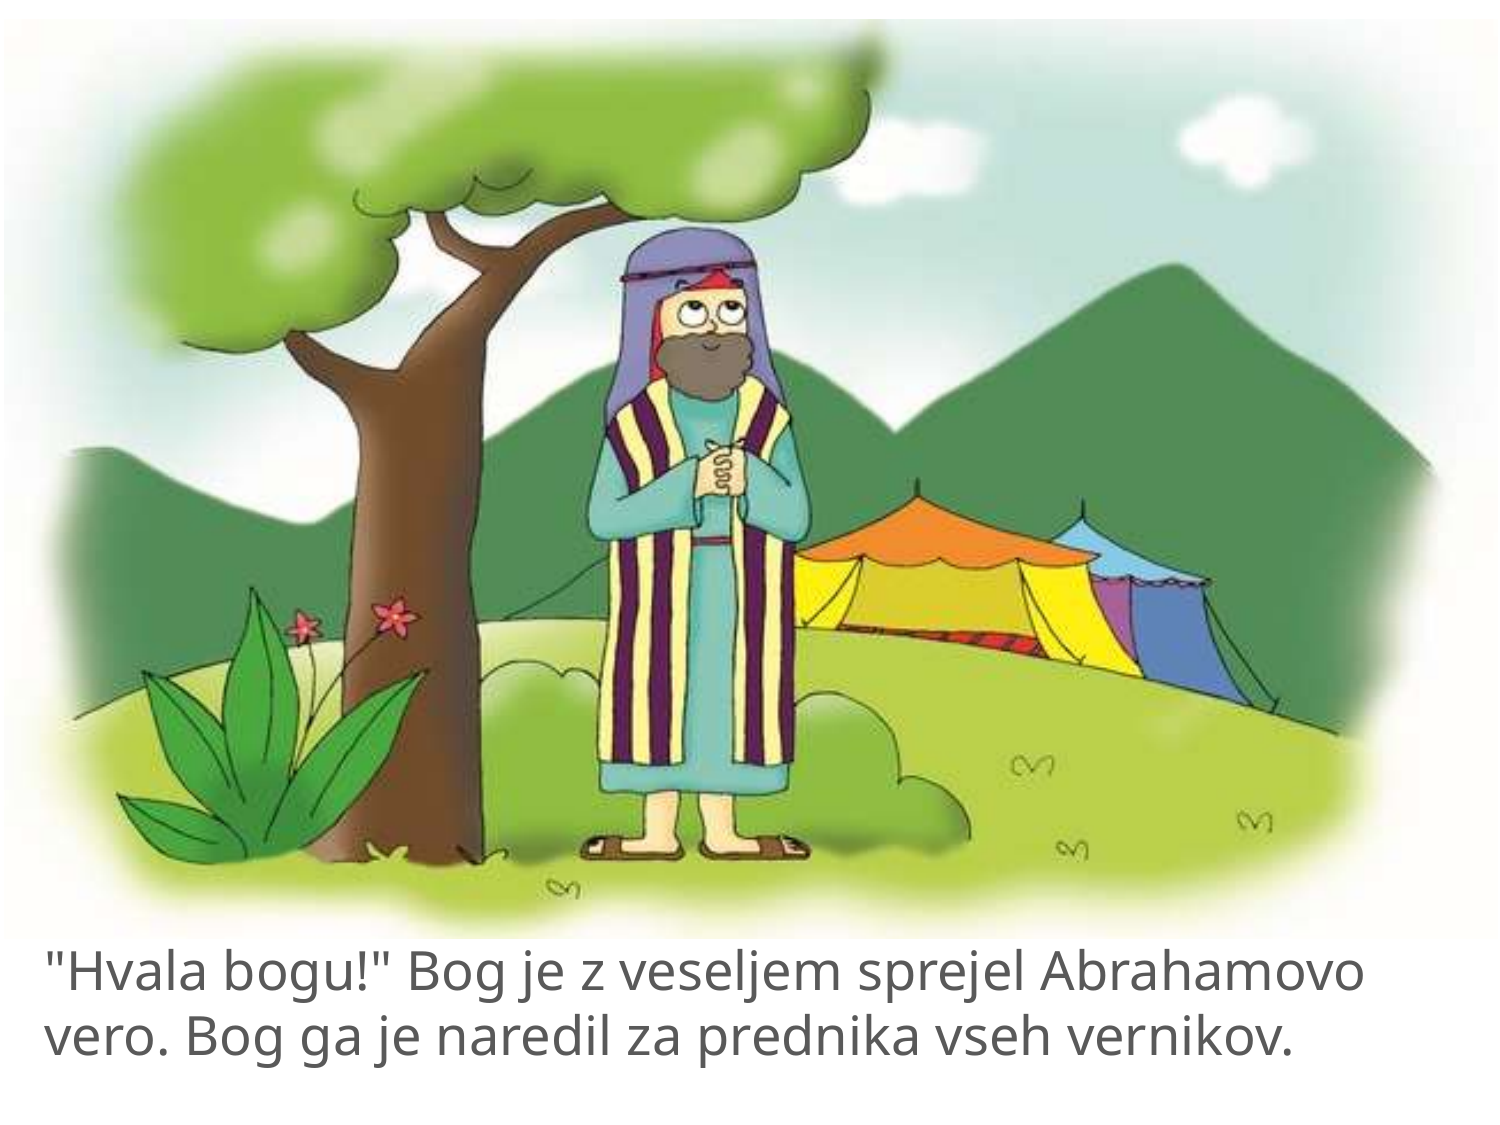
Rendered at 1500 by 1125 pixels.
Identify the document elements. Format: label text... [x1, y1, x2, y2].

picture [4, 18, 1498, 939]
text_box "Hvala bogu!" Bog je z veseljem sprejel Abrahamovo vero. Bog ga je naredil za prednika vseh vernikov. [29, 942, 1500, 1074]
